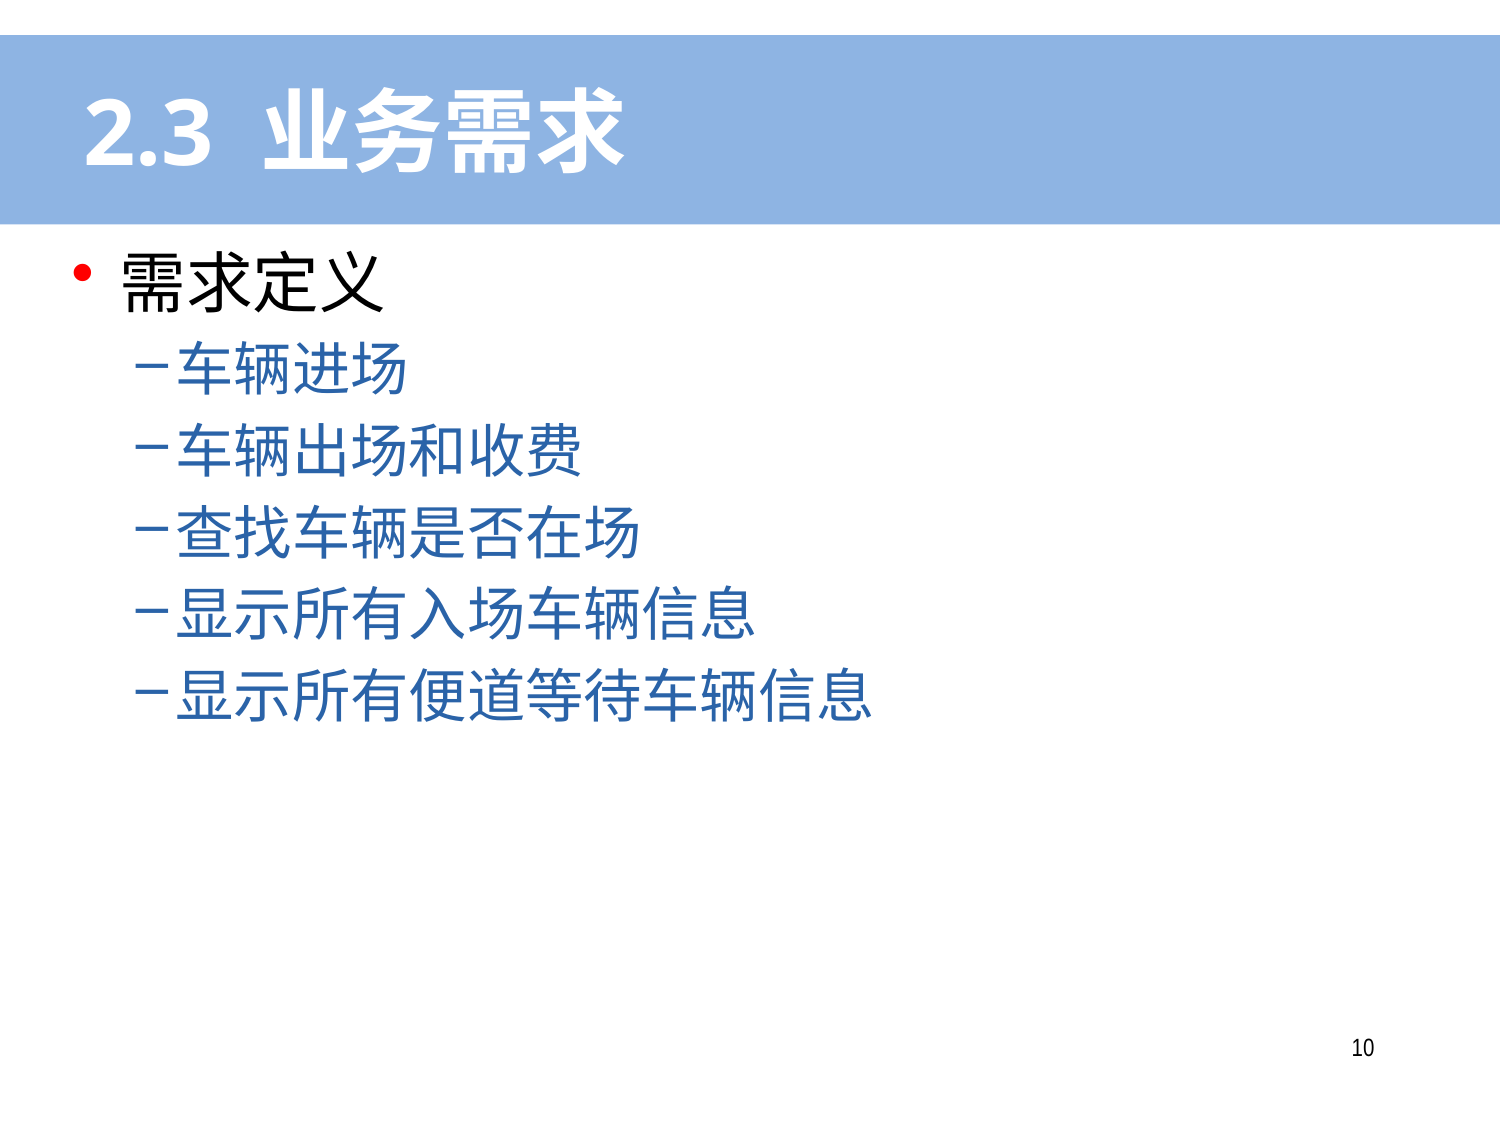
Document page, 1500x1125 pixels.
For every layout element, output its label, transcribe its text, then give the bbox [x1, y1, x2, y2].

title 2.3 业务需求 [70, 35, 1346, 223]
list 需求定义 车辆进场 车辆出场和收费 查找车辆是否在场 显示所有入场车辆信息 显示所有便道等待车辆信息 [58, 234, 1418, 1020]
slide_number 9 [1269, 1024, 1388, 1101]
